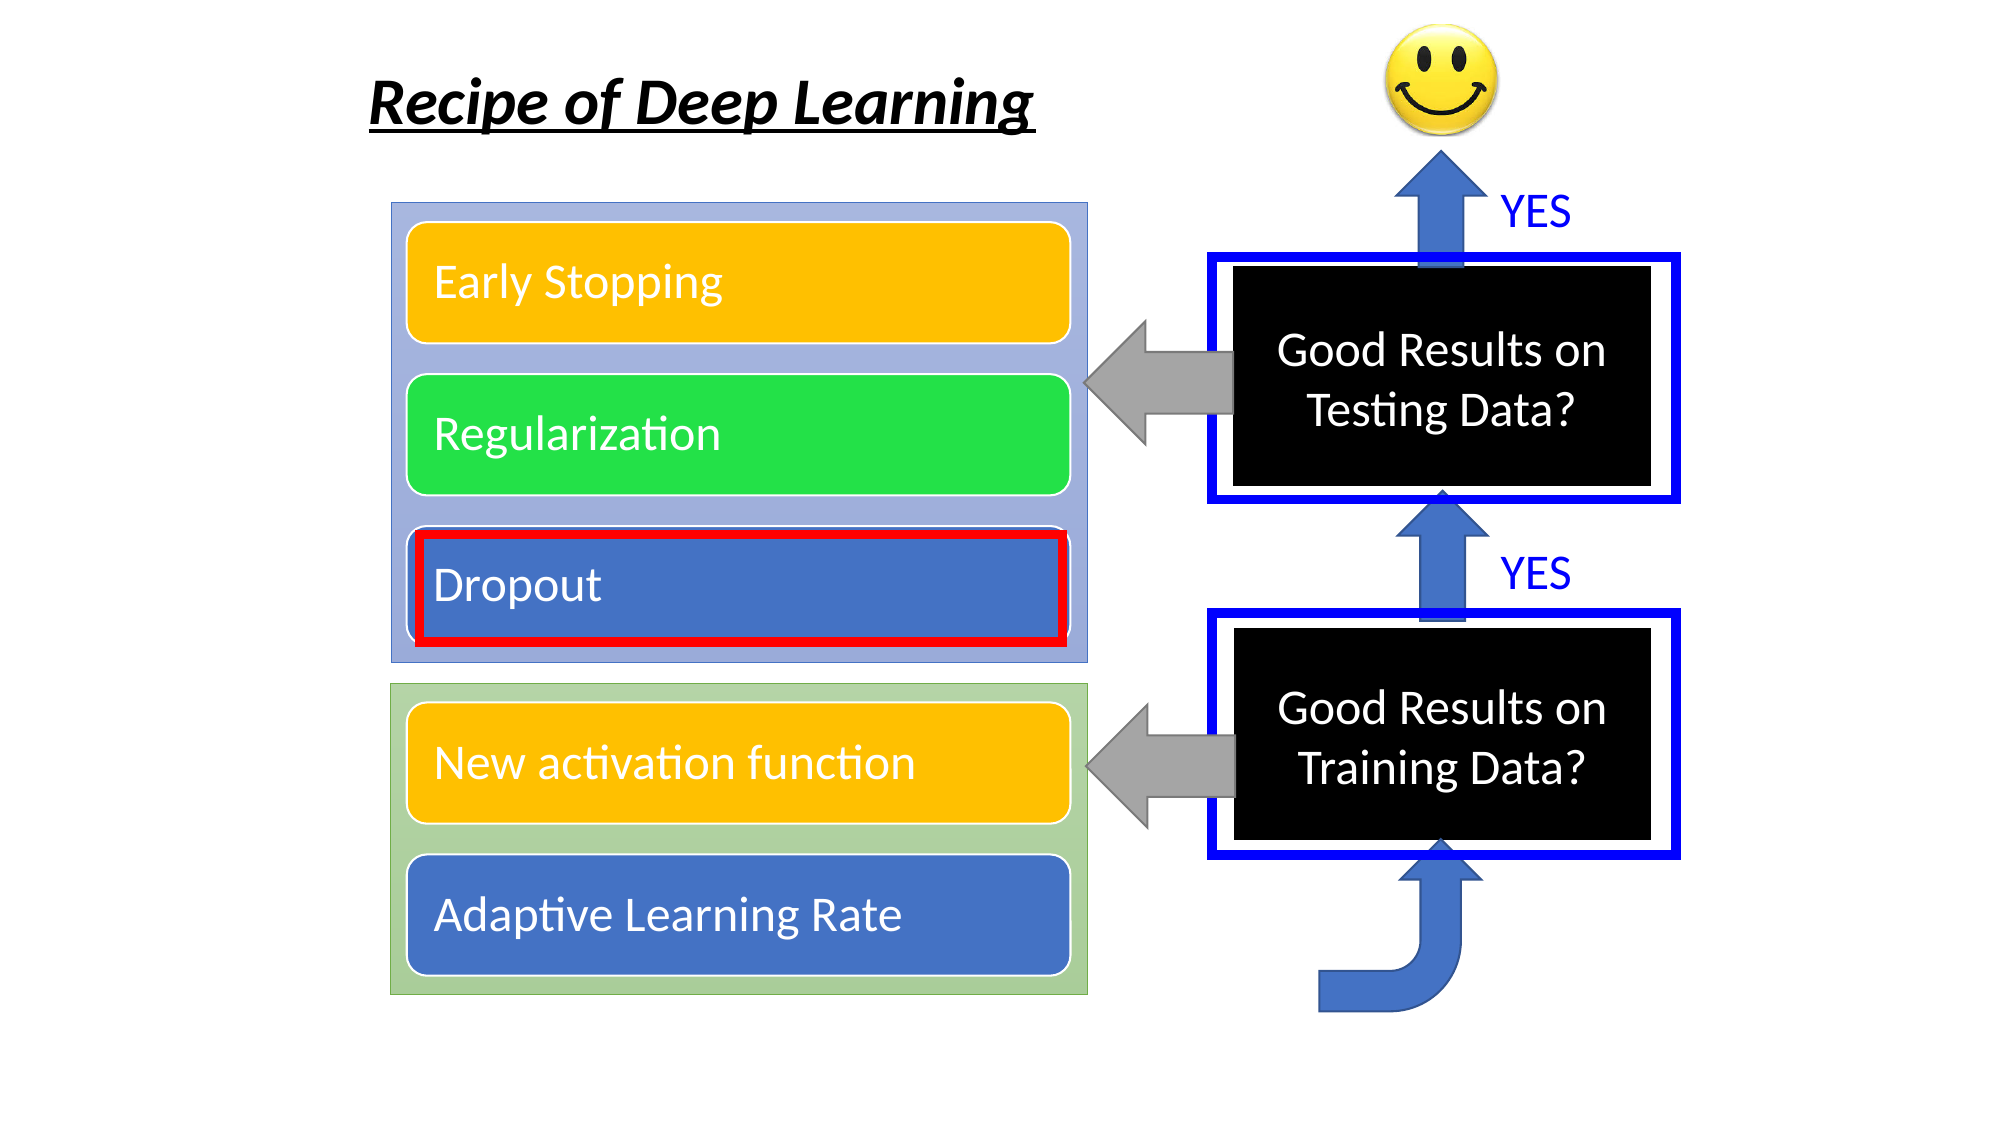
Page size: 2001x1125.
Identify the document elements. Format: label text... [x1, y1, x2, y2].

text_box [406, 76, 1071, 791]
text_box [1082, 318, 1235, 447]
text_box [1084, 702, 1237, 831]
text_box [1318, 856, 1484, 1013]
text_box [1071, 683, 1088, 995]
text_box [390, 683, 406, 995]
text_box YES [1485, 531, 1613, 607]
text_box [391, 202, 406, 663]
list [406, 791, 1071, 1125]
text_box [1395, 501, 1485, 612]
text_box [1071, 202, 1088, 663]
text_box [1393, 149, 1485, 256]
picture [1381, 24, 1501, 137]
text_box [1211, 612, 1677, 856]
text_box [1211, 256, 1677, 501]
text_box Recipe of Deep Learning [353, 50, 1068, 145]
text_box YES [1485, 169, 1613, 245]
